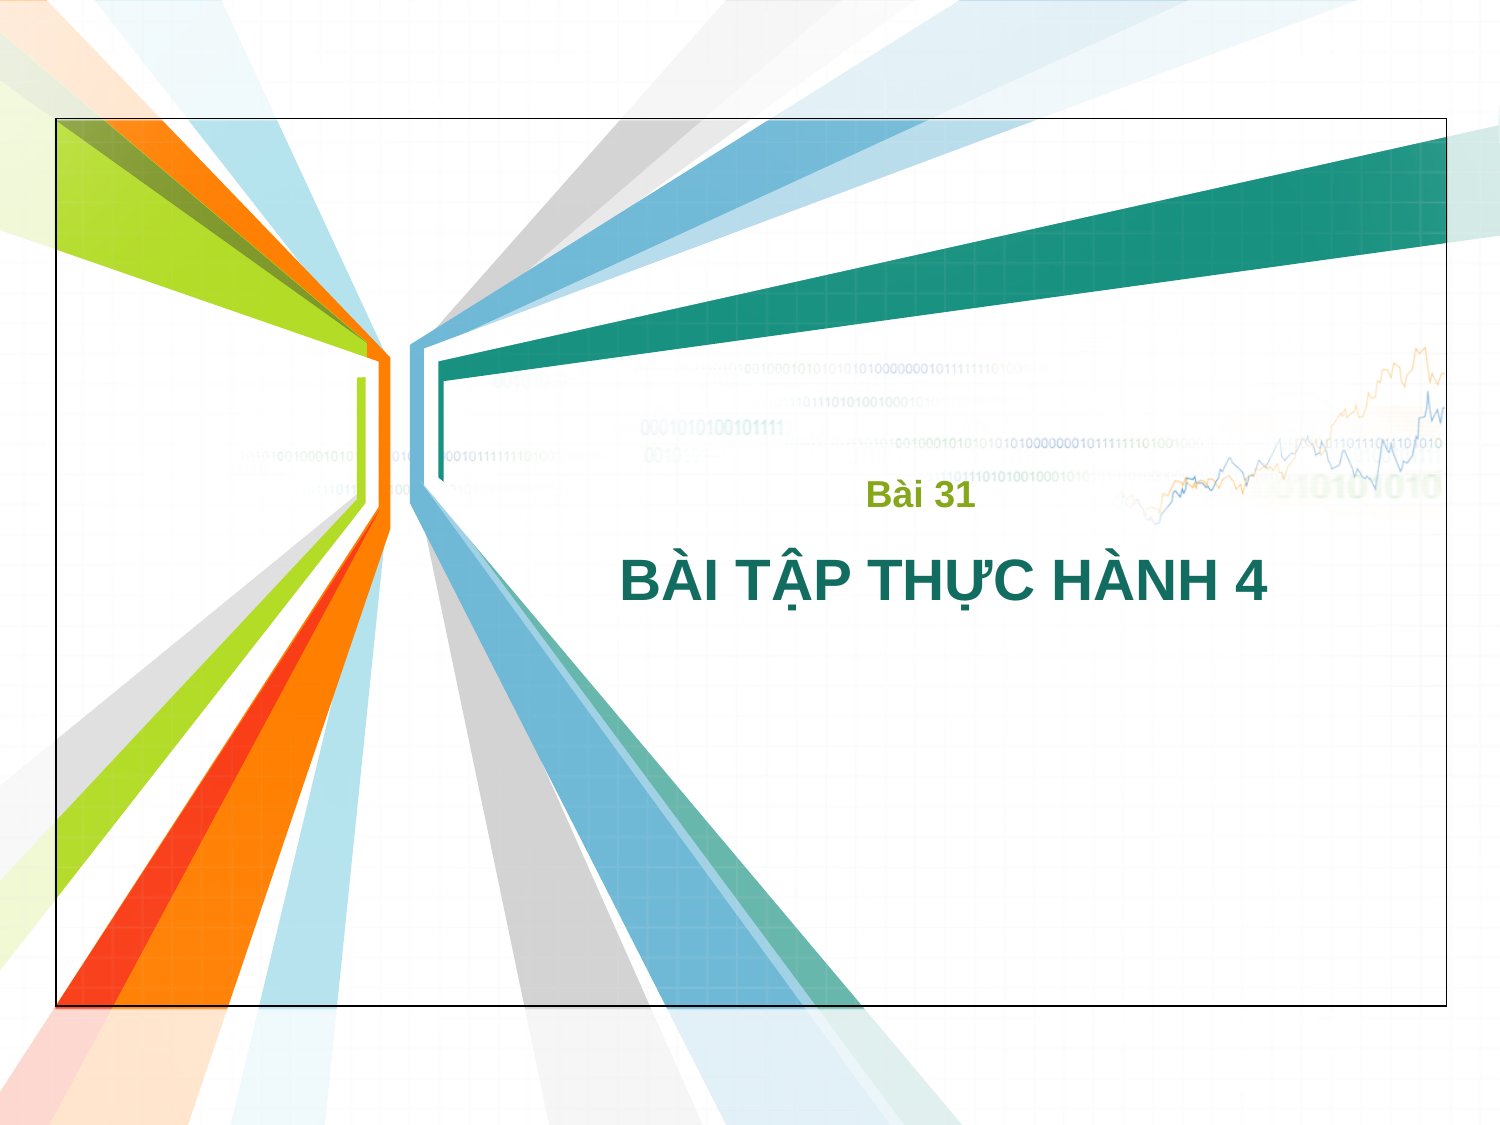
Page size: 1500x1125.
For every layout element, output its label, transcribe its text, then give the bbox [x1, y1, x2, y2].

title BÀI TẬP THỰC HÀNH 4 [437, 504, 1451, 651]
picture [0, 0, 1500, 1125]
text_box Bài 31 [850, 462, 991, 523]
